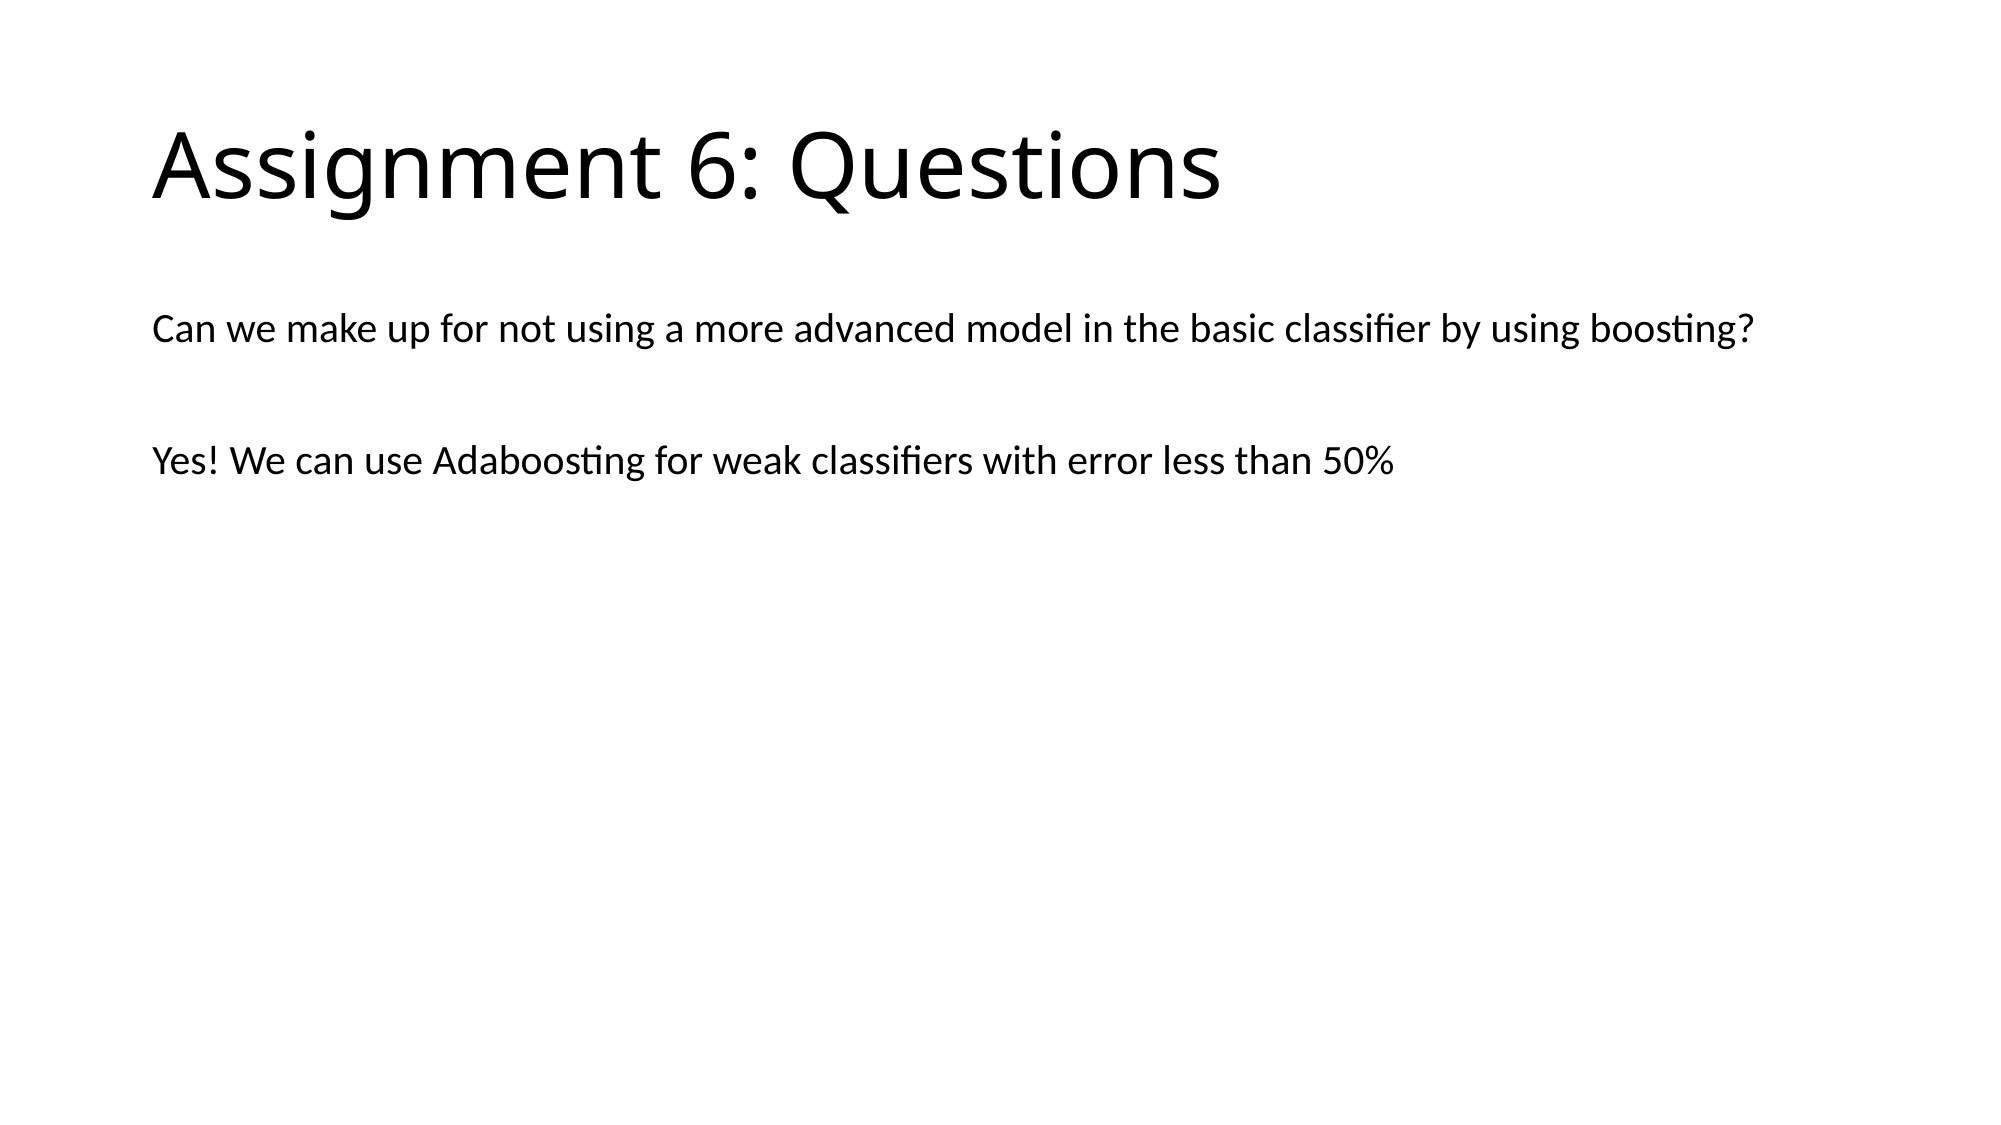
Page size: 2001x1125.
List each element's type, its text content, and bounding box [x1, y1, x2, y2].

title Assignment 6: Questions [137, 59, 1863, 278]
list Can we make up for not using a more advanced model in the basic classifier by using boosting? Yes! We can use Adaboosting for weak classifiers with error less than 50% [137, 299, 1863, 1014]
